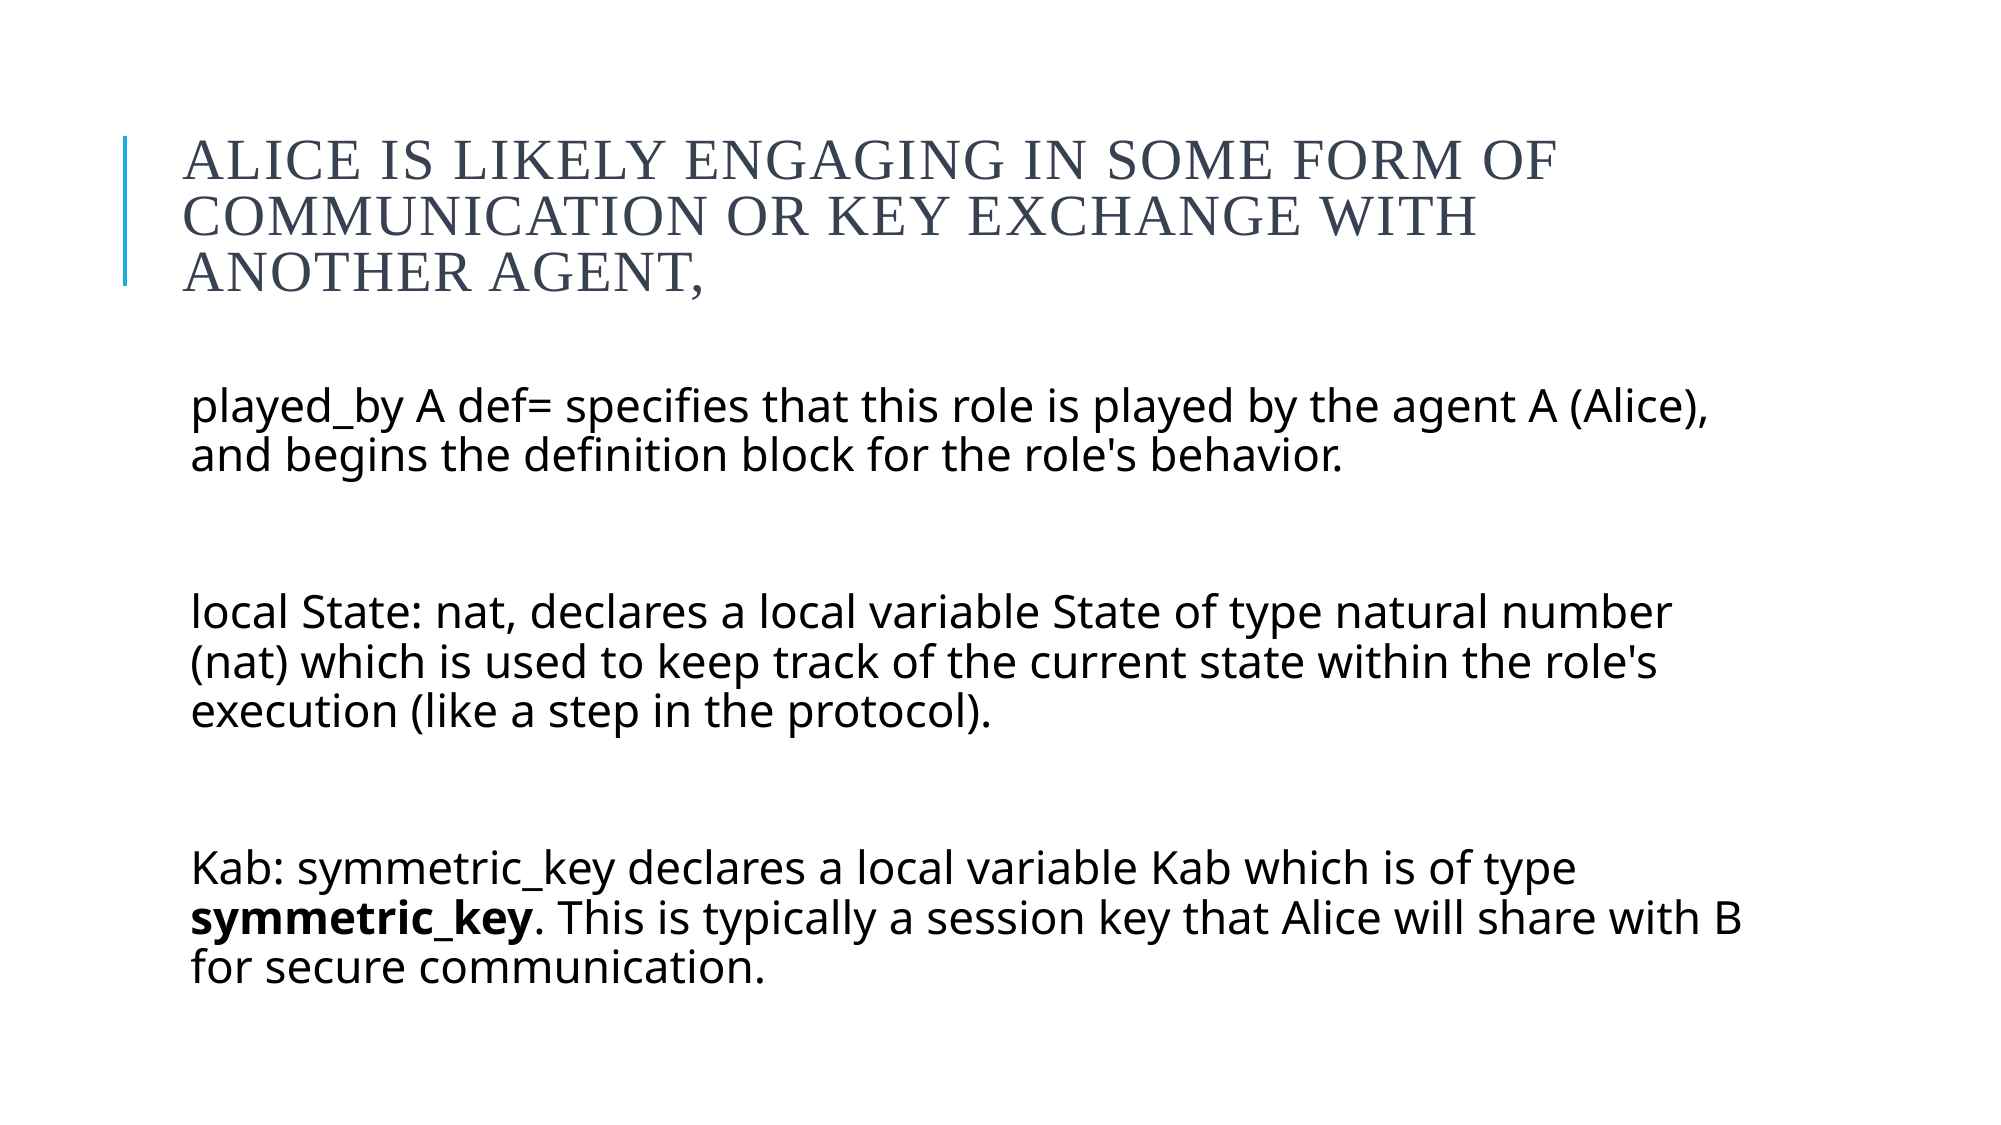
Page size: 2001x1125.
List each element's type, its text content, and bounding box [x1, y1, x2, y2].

list played_by A def= specifies that this role is played by the agent A (Alice), and begins the definition block for the role's behavior. local State: nat, declares a local variable State of type natural number (nat) which is used to keep track of the current state within the role's execution (like a step in the protocol). Kab: symmetric_key declares a local variable Kab which is of type symmetric_key. This is typically a session key that Alice will share with B for secure communication. [168, 375, 1763, 1035]
title Alice is likely engaging in some form of communication or key exchange with another agent, [168, 96, 1763, 342]
